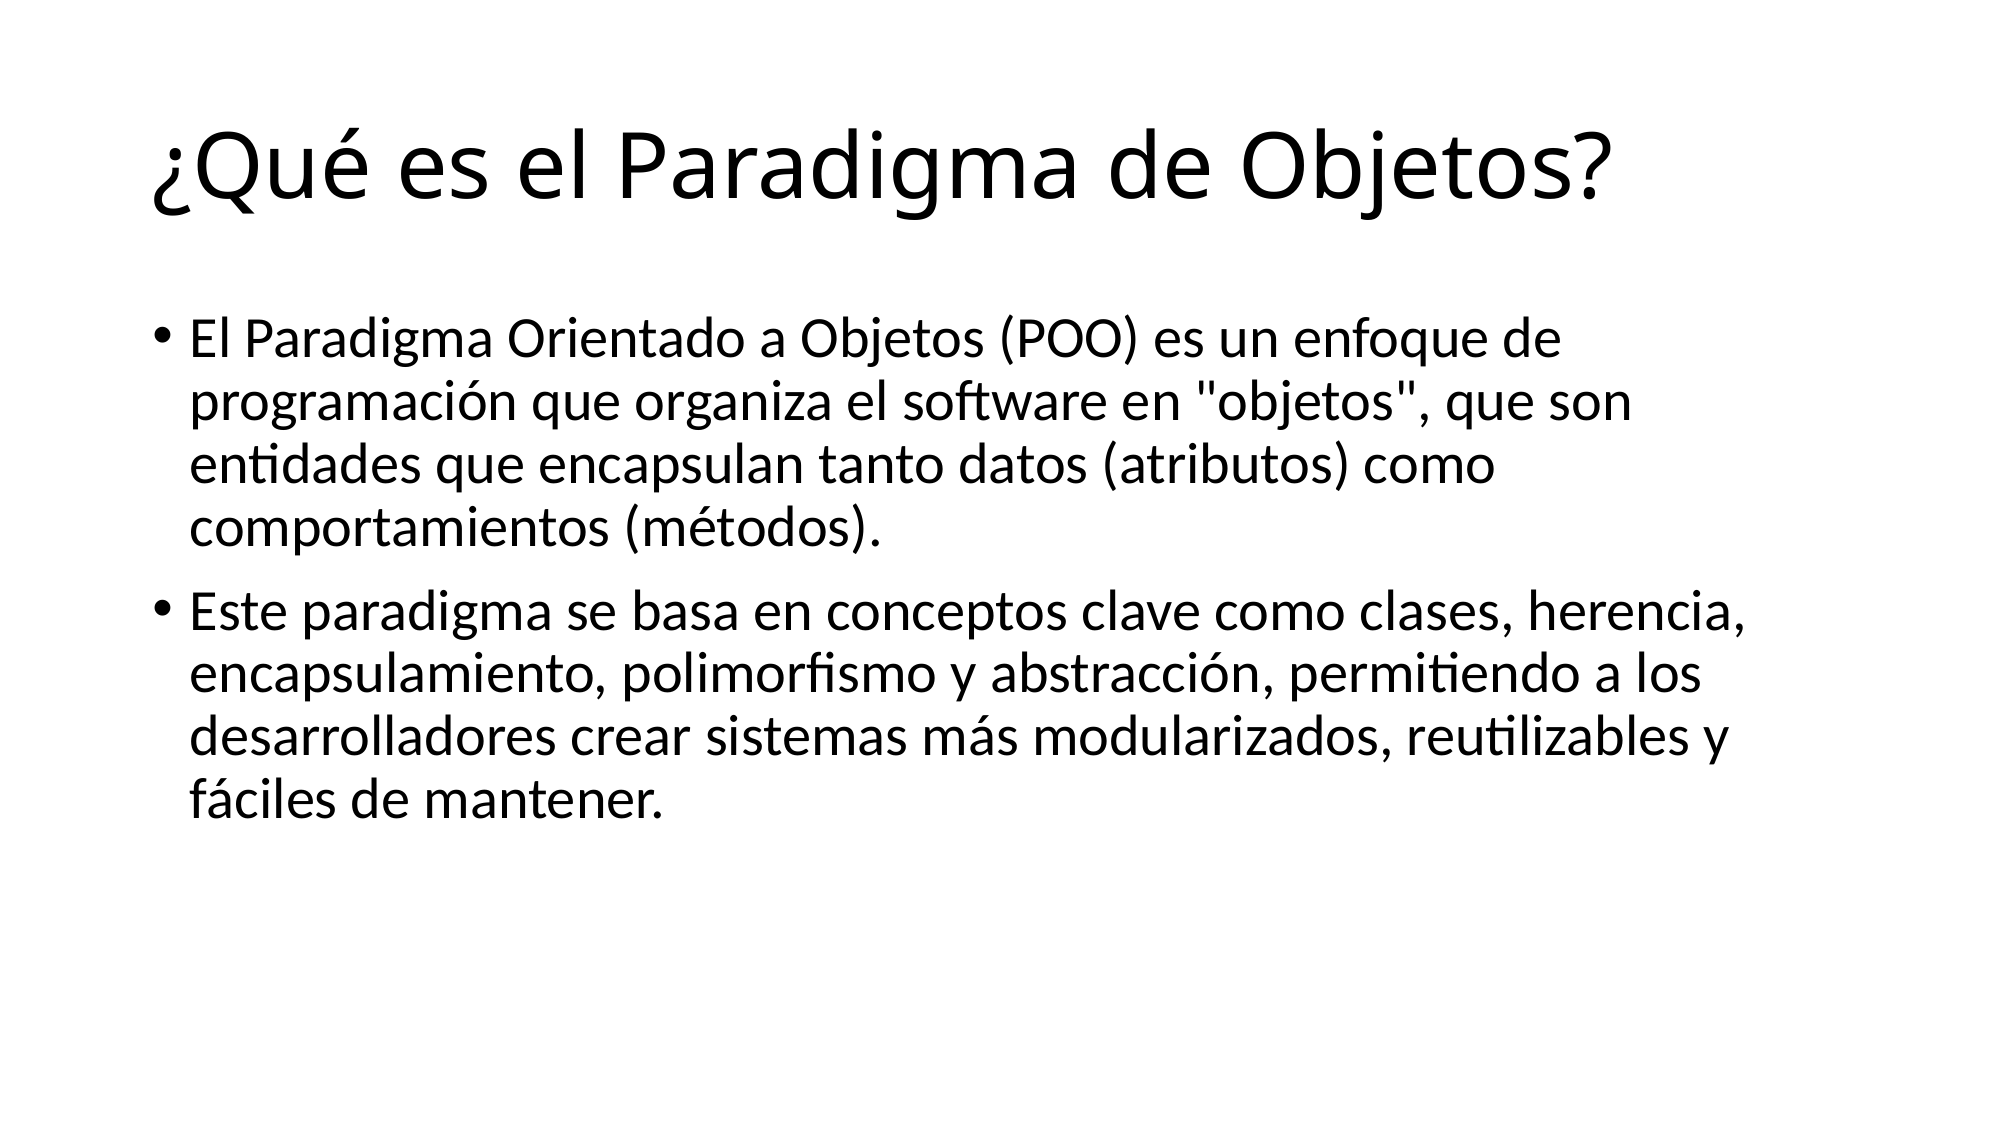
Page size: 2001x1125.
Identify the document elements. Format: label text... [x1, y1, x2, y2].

list El Paradigma Orientado a Objetos (POO) es un enfoque de programación que organiza el software en "objetos", que son entidades que encapsulan tanto datos (atributos) como comportamientos (métodos). Este paradigma se basa en conceptos clave como clases, herencia, encapsulamiento, polimorfismo y abstracción, permitiendo a los desarrolladores crear sistemas más modularizados, reutilizables y fáciles de mantener. [137, 299, 1863, 1014]
title ¿Qué es el Paradigma de Objetos? [137, 59, 1863, 278]
